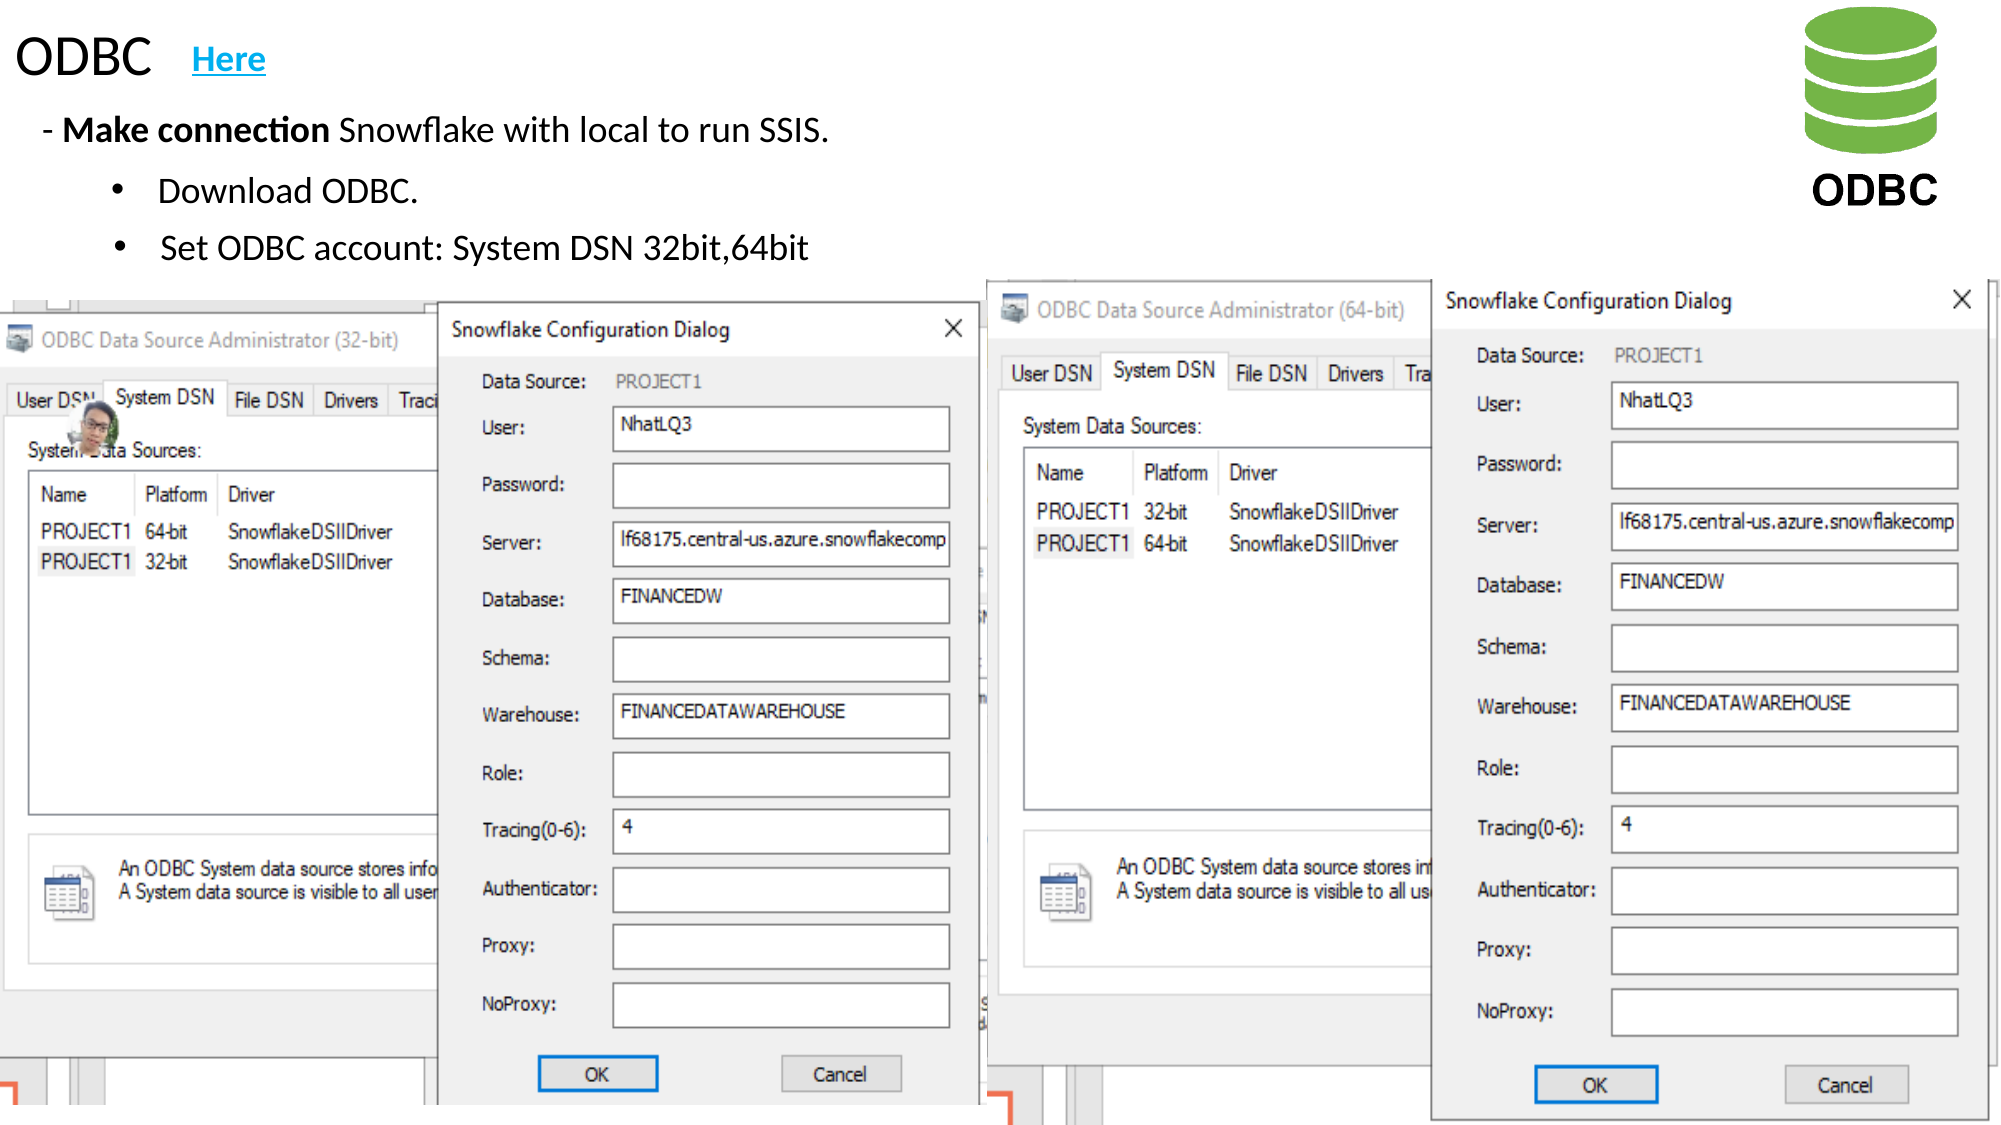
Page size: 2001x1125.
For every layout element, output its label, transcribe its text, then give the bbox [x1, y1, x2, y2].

text_box - Make connection Snowflake with local to run SSIS. [27, 97, 846, 158]
text_box Here [177, 26, 282, 87]
picture [1601, 0, 2000, 254]
text_box ODBC [1, 9, 168, 95]
text_box Download ODBC. [96, 158, 435, 219]
picture [0, 279, 2000, 1125]
text_box Set ODBC account: System DSN 32bit,64bit [98, 215, 825, 275]
